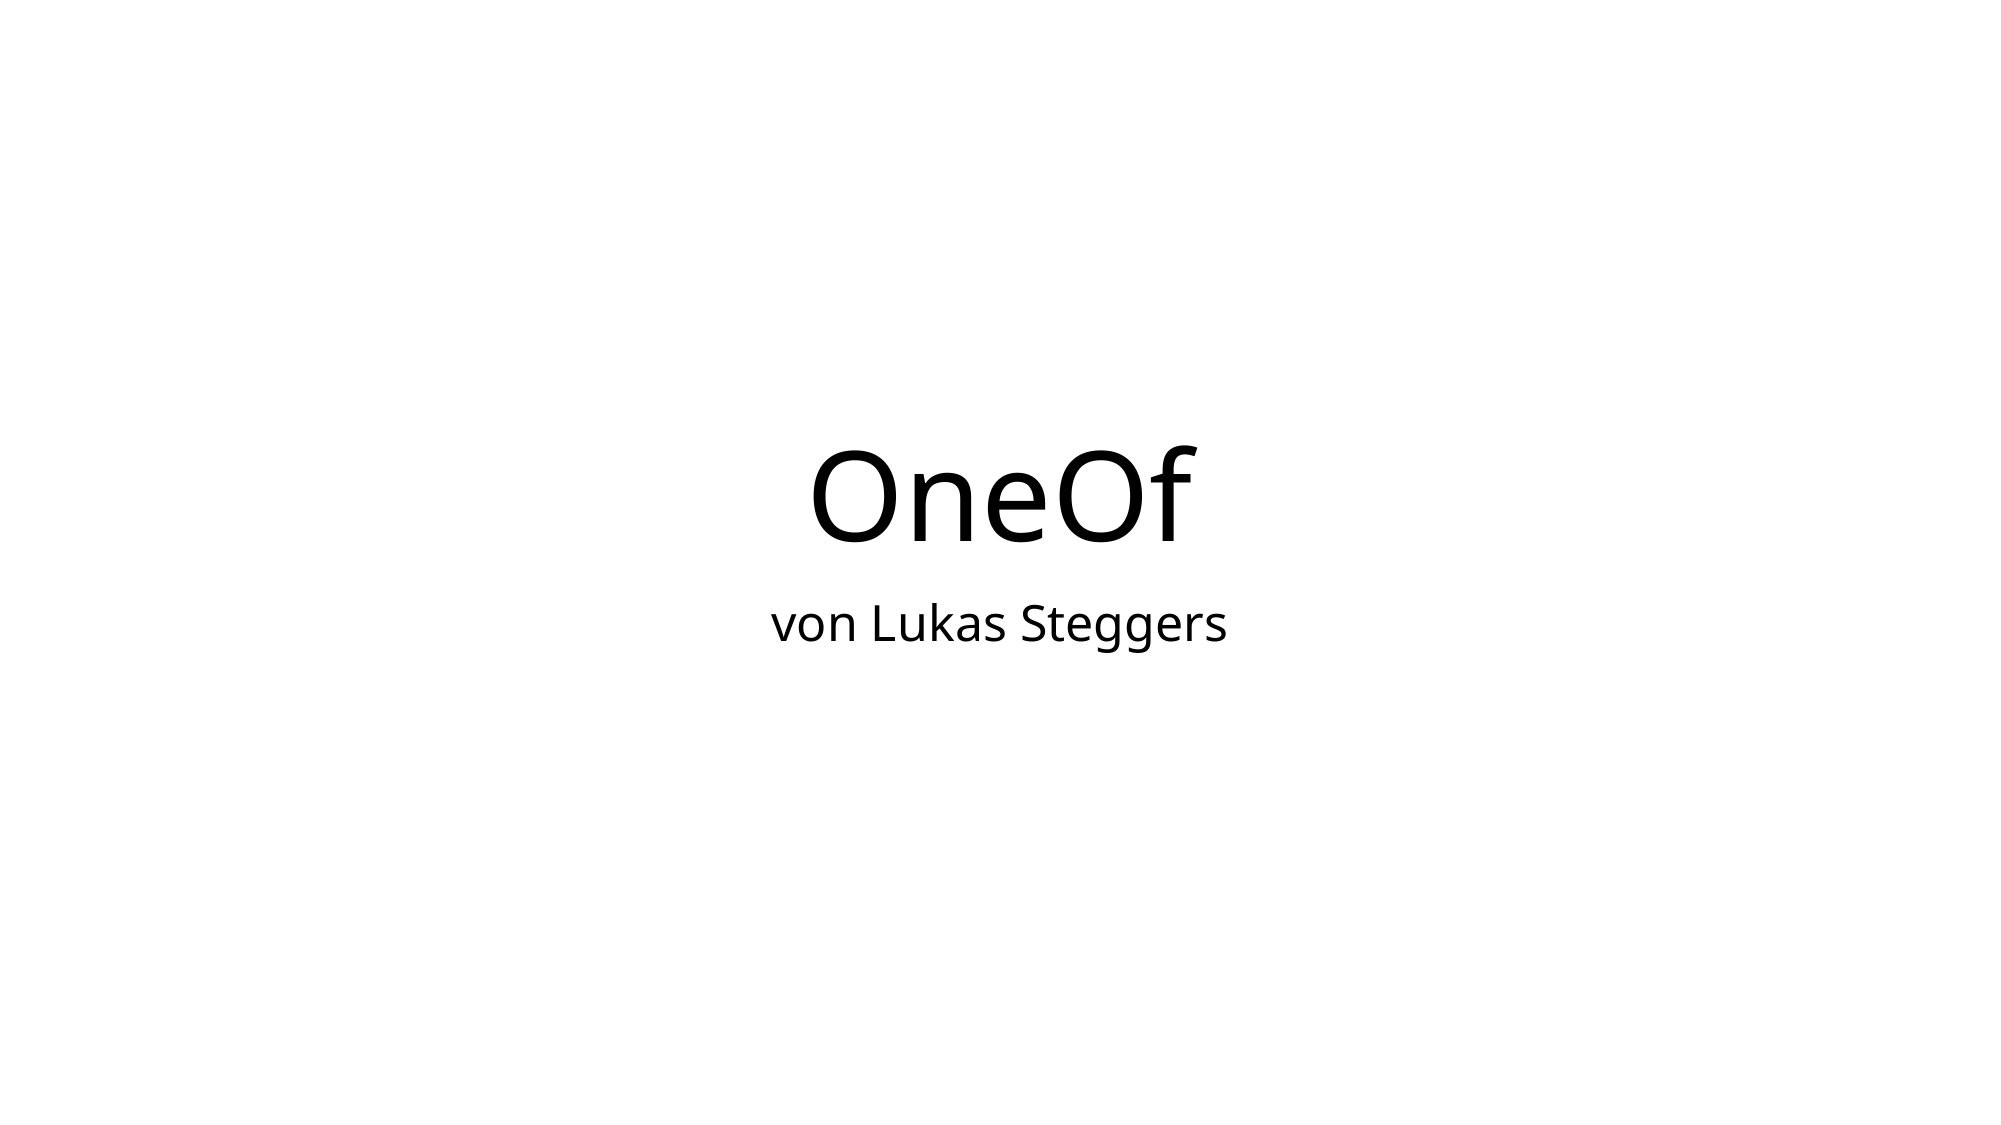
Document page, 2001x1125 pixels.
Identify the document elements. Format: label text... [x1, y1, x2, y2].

title OneOf [249, 184, 1750, 576]
subtitle von Lukas Steggers [249, 590, 1750, 863]
